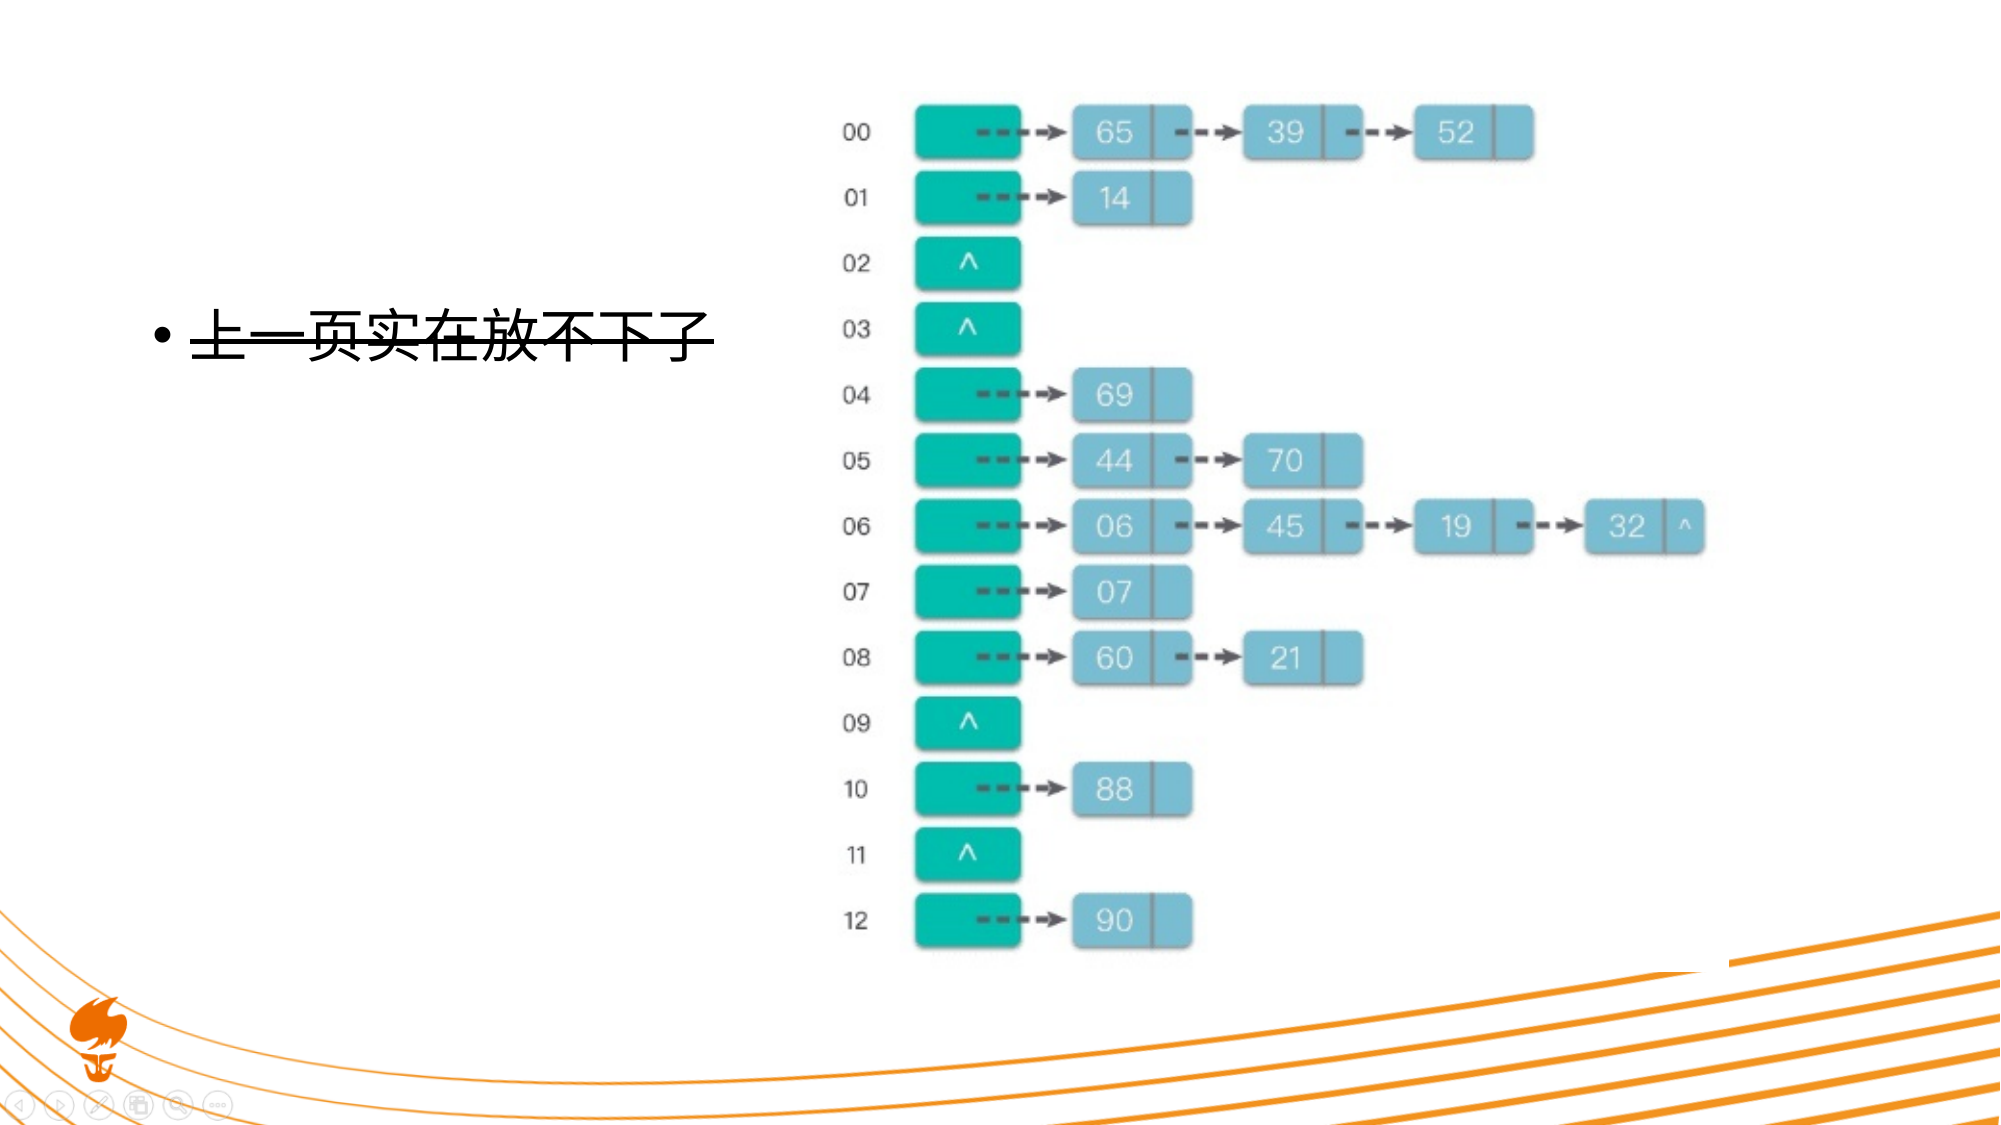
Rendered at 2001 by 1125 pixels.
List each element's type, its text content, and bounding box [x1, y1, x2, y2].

picture [0, 0, 2000, 1125]
list 上一页实在放不下了 [137, 299, 1863, 1014]
